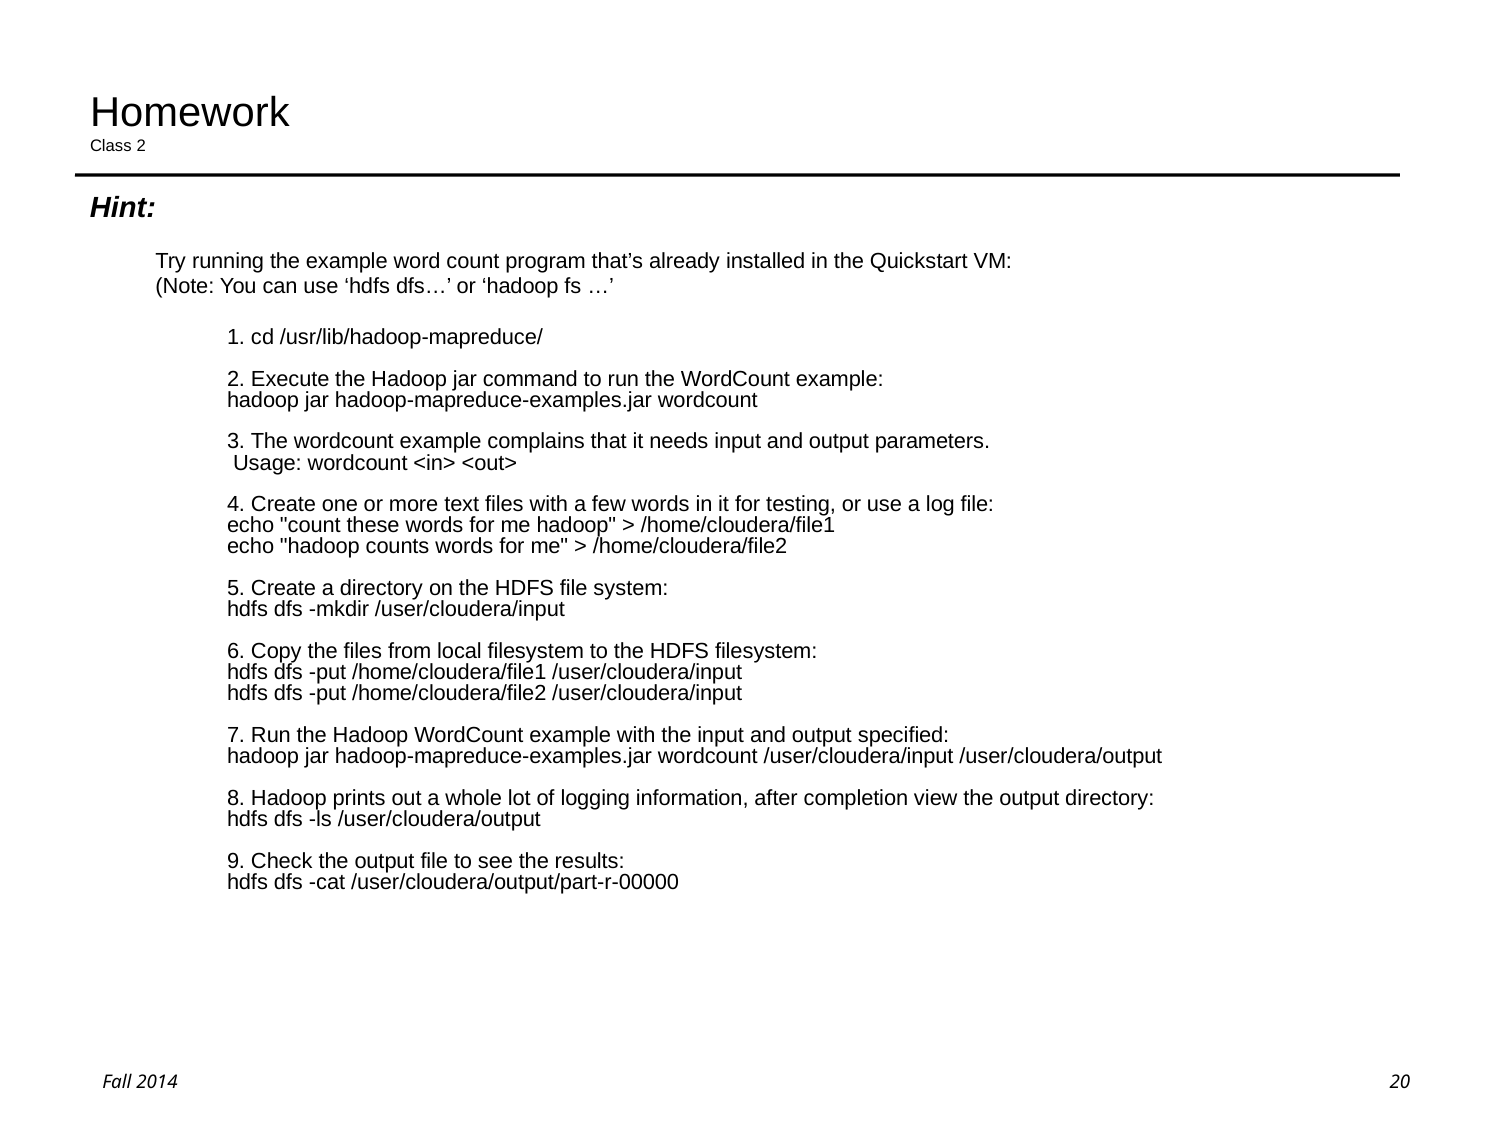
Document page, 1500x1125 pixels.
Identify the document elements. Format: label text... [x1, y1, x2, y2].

text_box Hint: Try running the example word count program that’s already installed in the Quickstart VM: (Note: You can use ‘hdfs dfs…’ or ‘hadoop fs …’ 1. cd /usr/lib/hadoop-mapreduce/ 2. Execute the Hadoop jar command to run the WordCount example: hadoop jar hadoop-mapreduce-examples.jar wordcount 3. The wordcount example complains that it needs input and output parameters. Usage: wordcount <in> <out> 4. Create one or more text files with a few words in it for testing, or use a log file: echo "count these words for me hadoop" > /home/cloudera/file1 echo "hadoop counts words for me" > /home/cloudera/file2 5. Create a directory on the HDFS file system: hdfs dfs -mkdir /user/cloudera/input 6. Copy the files from local filesystem to the HDFS filesystem: hdfs dfs -put /home/cloudera/file1 /user/cloudera/input hdfs dfs -put /home/cloudera/file2 /user/cloudera/input 7. Run the Hadoop WordCount example with the input and output specified: hadoop jar hadoop-mapreduce-examples.jar wordcount /user/cloudera/input /user/cloudera/output 8. Hadoop prints out a whole lot of logging information, after completion view the output directory: hdfs dfs -ls /user/cloudera/output 9. Check the output file to see the results: hdfs dfs -cat /user/cloudera/output/part-r-00000 [74, 187, 1479, 1063]
title Homework Class 2 [75, 45, 1425, 163]
slide_number 20 [1074, 1063, 1425, 1100]
